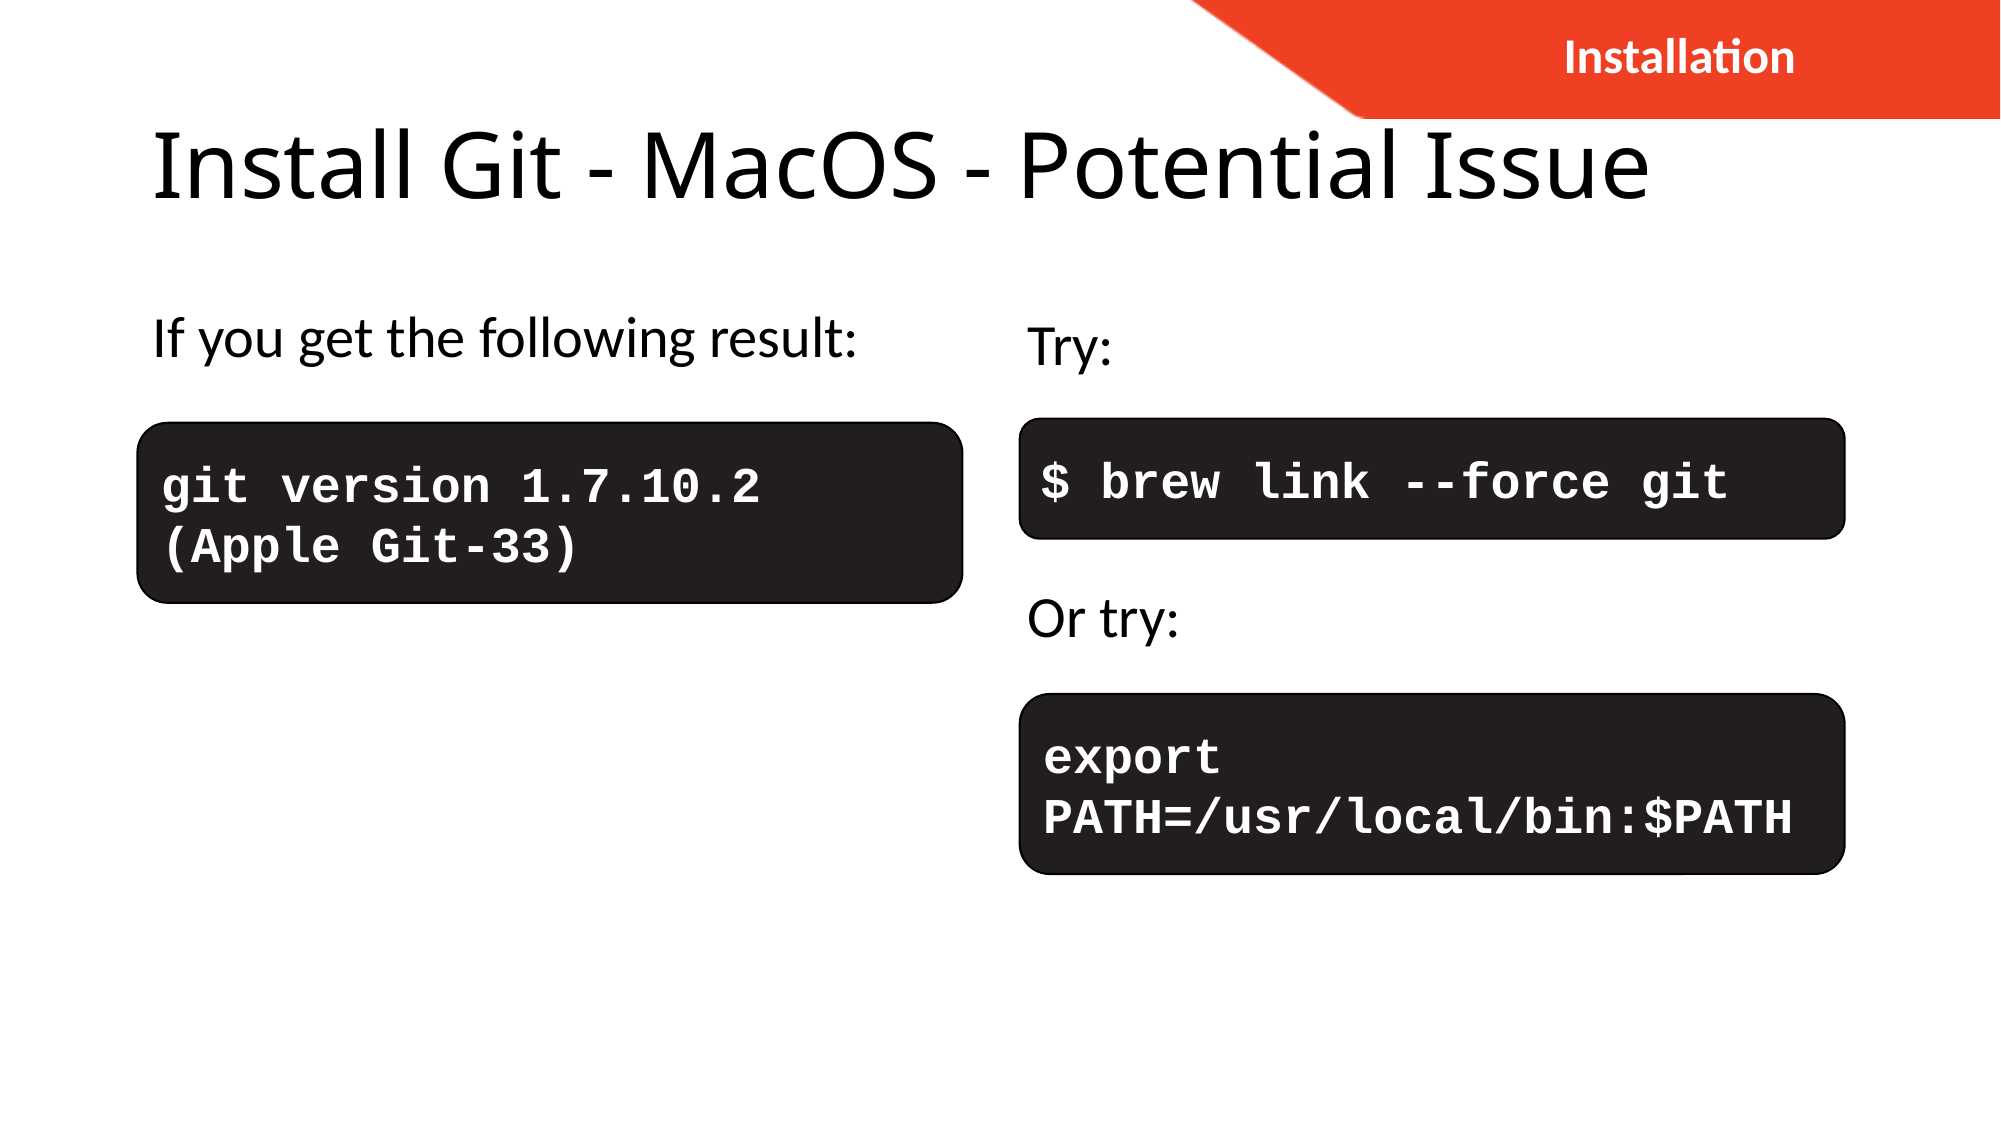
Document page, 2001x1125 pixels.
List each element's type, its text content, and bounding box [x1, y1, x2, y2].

title Install Git - MacOS - Potential Issue [137, 59, 1863, 278]
text_box export PATH=/usr/local/bin:$PATH [1018, 692, 1846, 876]
list Installation [1380, 22, 1980, 91]
text_box git version 1.7.10.2 (Apple Git-33) [136, 421, 964, 604]
text_box $ brew link --force git [1018, 417, 1846, 540]
picture [1190, 0, 2001, 119]
list If you get the following result: [137, 299, 988, 1014]
list Try: Or try: [1012, 299, 1863, 1014]
